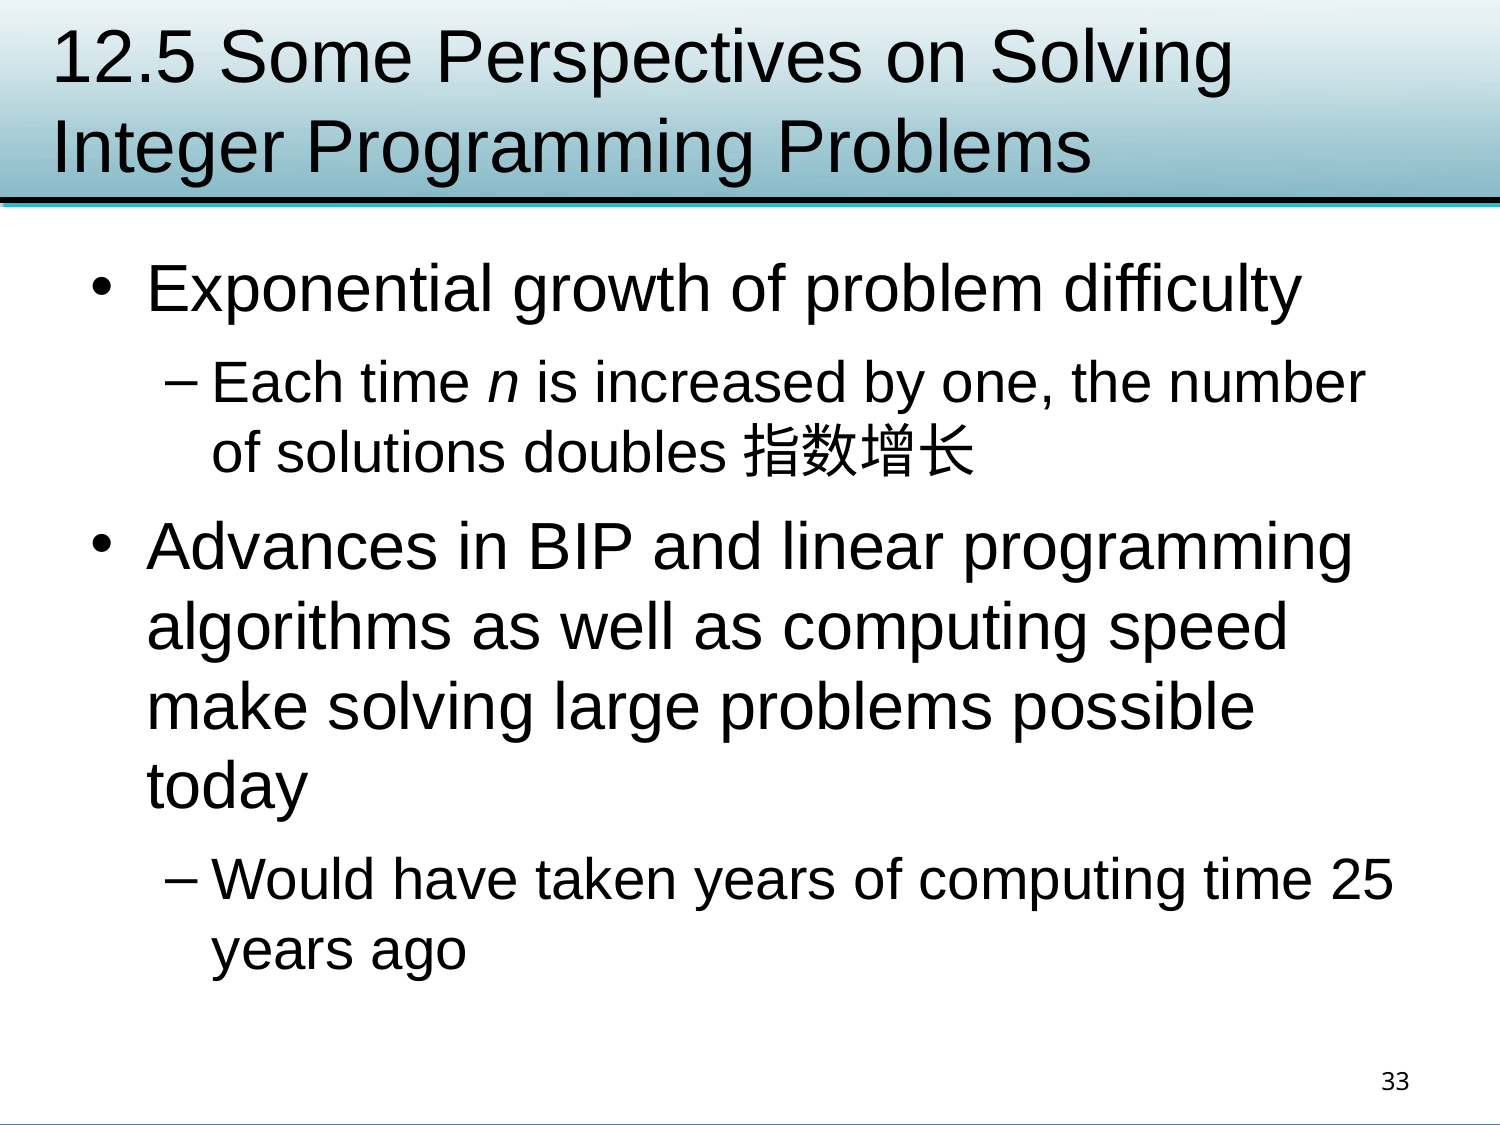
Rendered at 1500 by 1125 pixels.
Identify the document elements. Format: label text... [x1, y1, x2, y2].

title 12.5 Some Perspectives on Solving Integer Programming Problems [0, 0, 1500, 199]
slide_number 33 [1074, 1052, 1425, 1113]
picture [0, 203, 1500, 207]
list Exponential growth of problem difficulty Each time n is increased by one, the number of solutions doubles指数增长 Advances in BIP and linear programming algorithms as well as computing speed make solving large problems possible today Would have taken years of computing time 25 years ago [69, 231, 1431, 1081]
